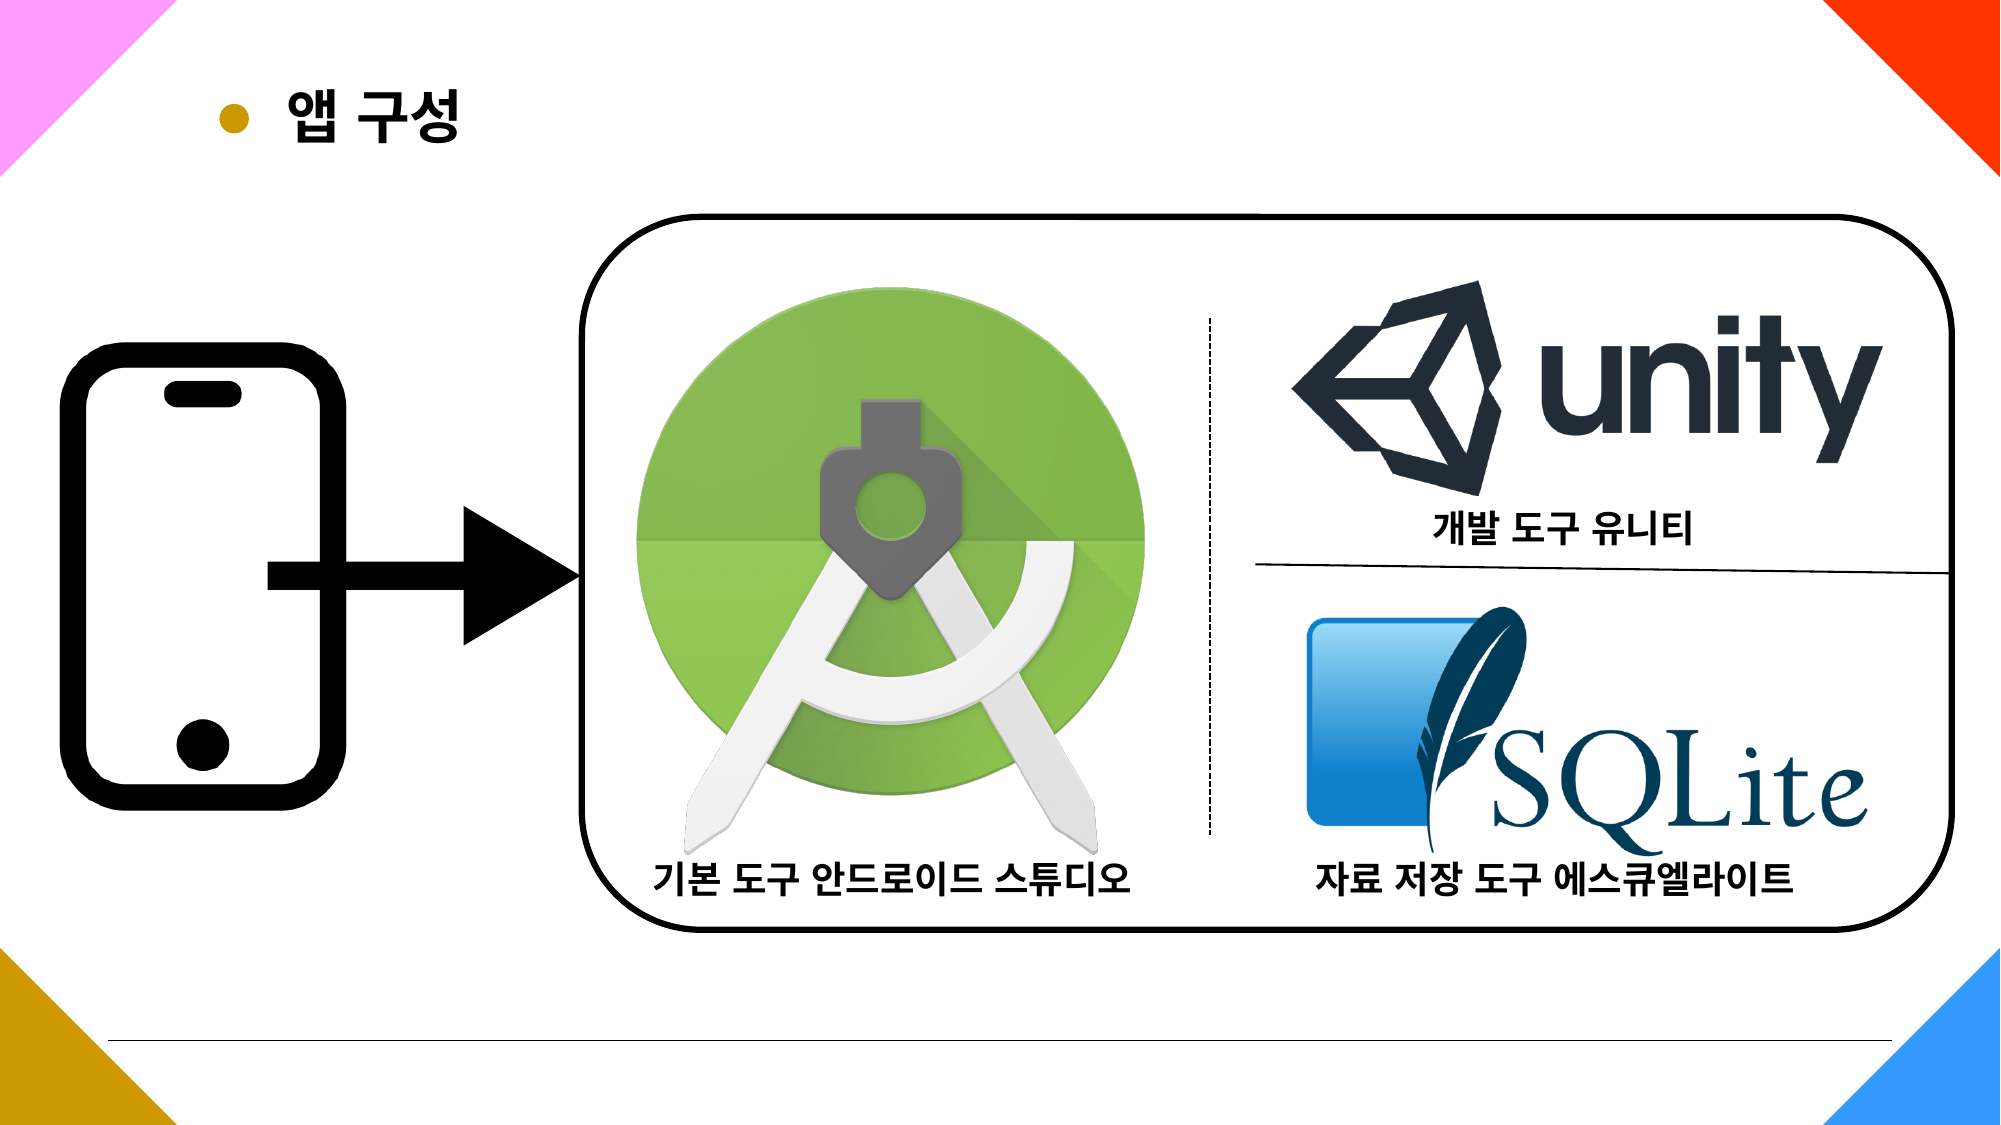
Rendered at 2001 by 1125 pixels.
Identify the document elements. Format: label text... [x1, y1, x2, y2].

picture [48, 334, 358, 818]
picture [1291, 281, 1883, 496]
text_box [218, 102, 250, 135]
text_box [0, 946, 179, 1125]
text_box [1821, 0, 2000, 179]
text_box 기본 도구 안드로이드 스튜디오 [637, 848, 1267, 909]
text_box 개발 도구 유니티 [1417, 497, 2000, 558]
text_box [1821, 946, 2000, 1125]
text_box [580, 215, 1953, 931]
text_box [358, 504, 583, 648]
picture [594, 274, 1186, 866]
text_box 자료 저장 도구 에스큐엘라이트 [1300, 848, 1930, 909]
text_box [0, 0, 179, 179]
text_box 앱 구성 [271, 73, 1214, 158]
picture [1291, 591, 1883, 872]
